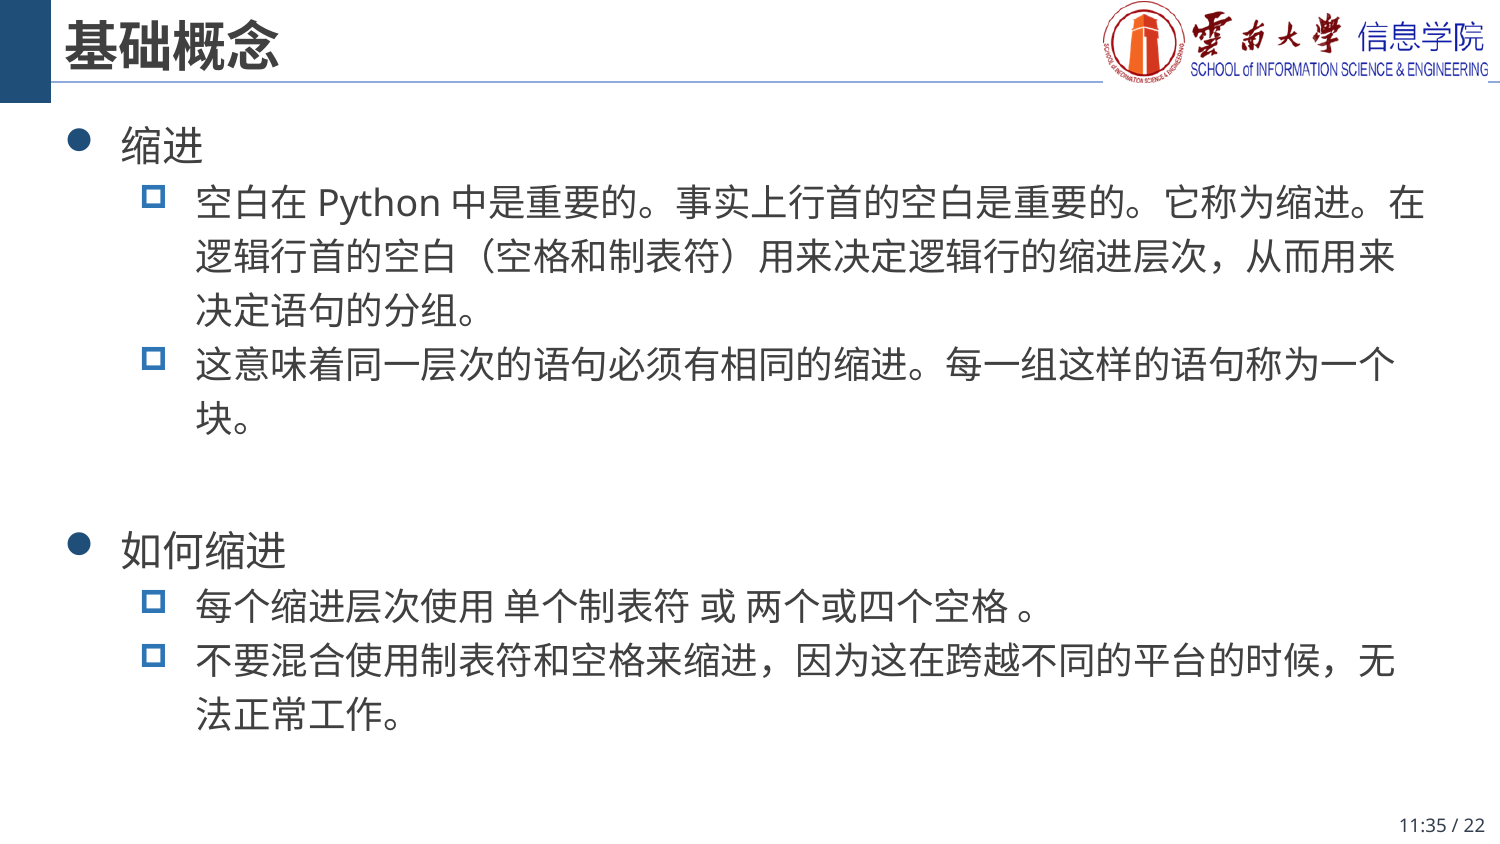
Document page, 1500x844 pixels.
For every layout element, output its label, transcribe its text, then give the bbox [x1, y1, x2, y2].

list 缩进 空白在Python中是重要的。事实上行首的空白是重要的。它称为缩进。在逻辑行首的空白（空格和制表符）用来决定逻辑行的缩进层次，从而用来决定语句的分组。 这意味着同一层次的语句必须有相同的缩进。每一组这样的语句称为一个块。 如何缩进 每个缩进层次使用 单个制表符 或 两个或四个空格 。 不要混合使用制表符和空格来缩进，因为这在跨越不同的平台的时候，无法正常工作。 [49, 102, 1448, 779]
title 基础概念 [49, 10, 886, 85]
picture [1103, 1, 1488, 83]
